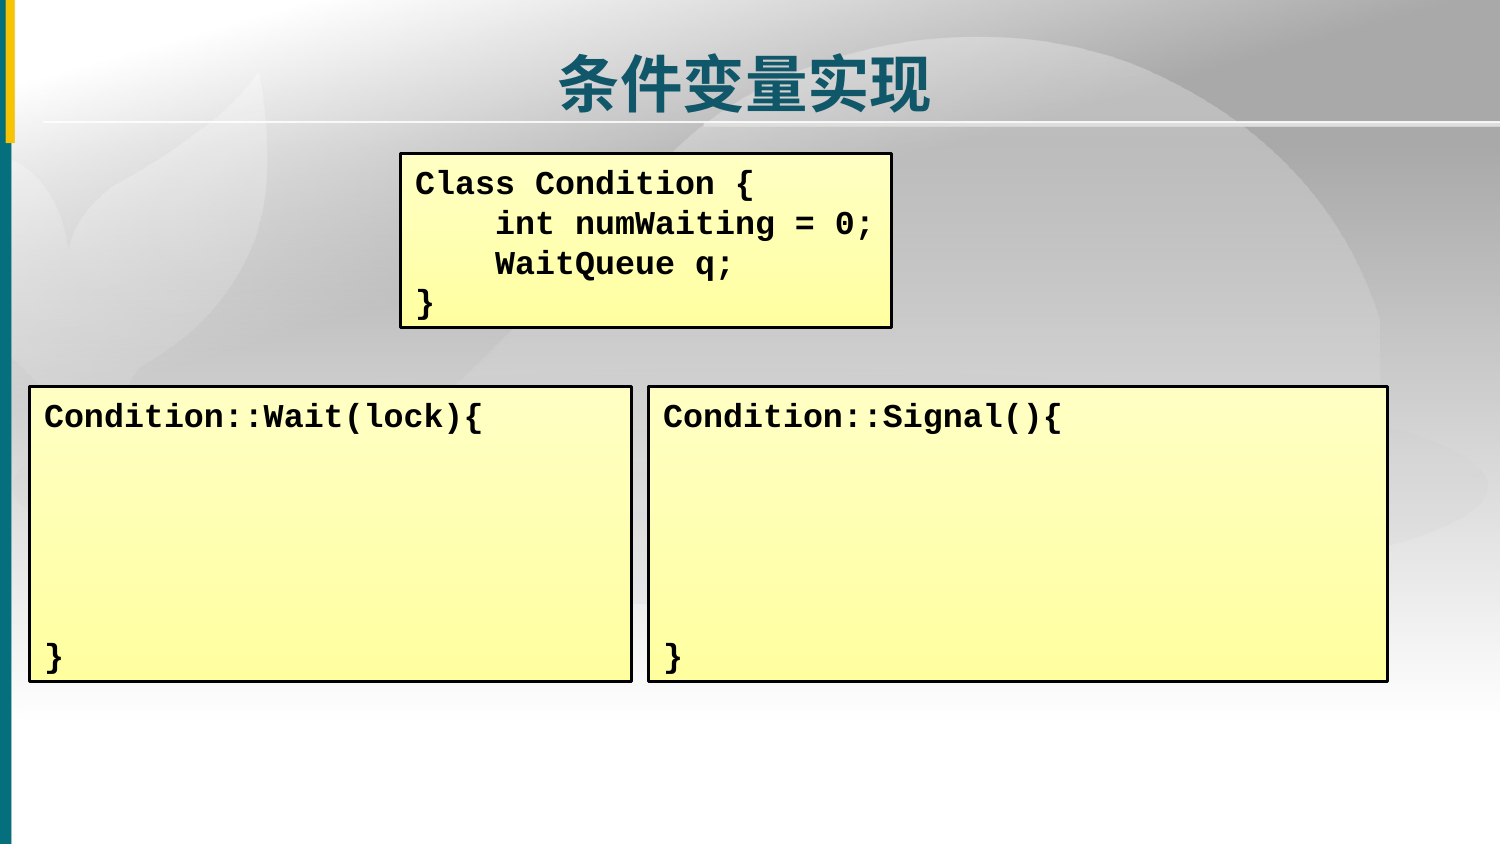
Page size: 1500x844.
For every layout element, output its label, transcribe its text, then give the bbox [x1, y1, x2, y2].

text_box Condition::Signal(){ } [648, 386, 1388, 682]
text_box Class Condition { int numWaiting = 0; WaitQueue q; } [400, 153, 892, 328]
text_box Condition::Wait(lock){ } [29, 386, 632, 682]
picture [0, 0, 1500, 844]
text_box 条件变量实现 [70, 37, 1421, 121]
